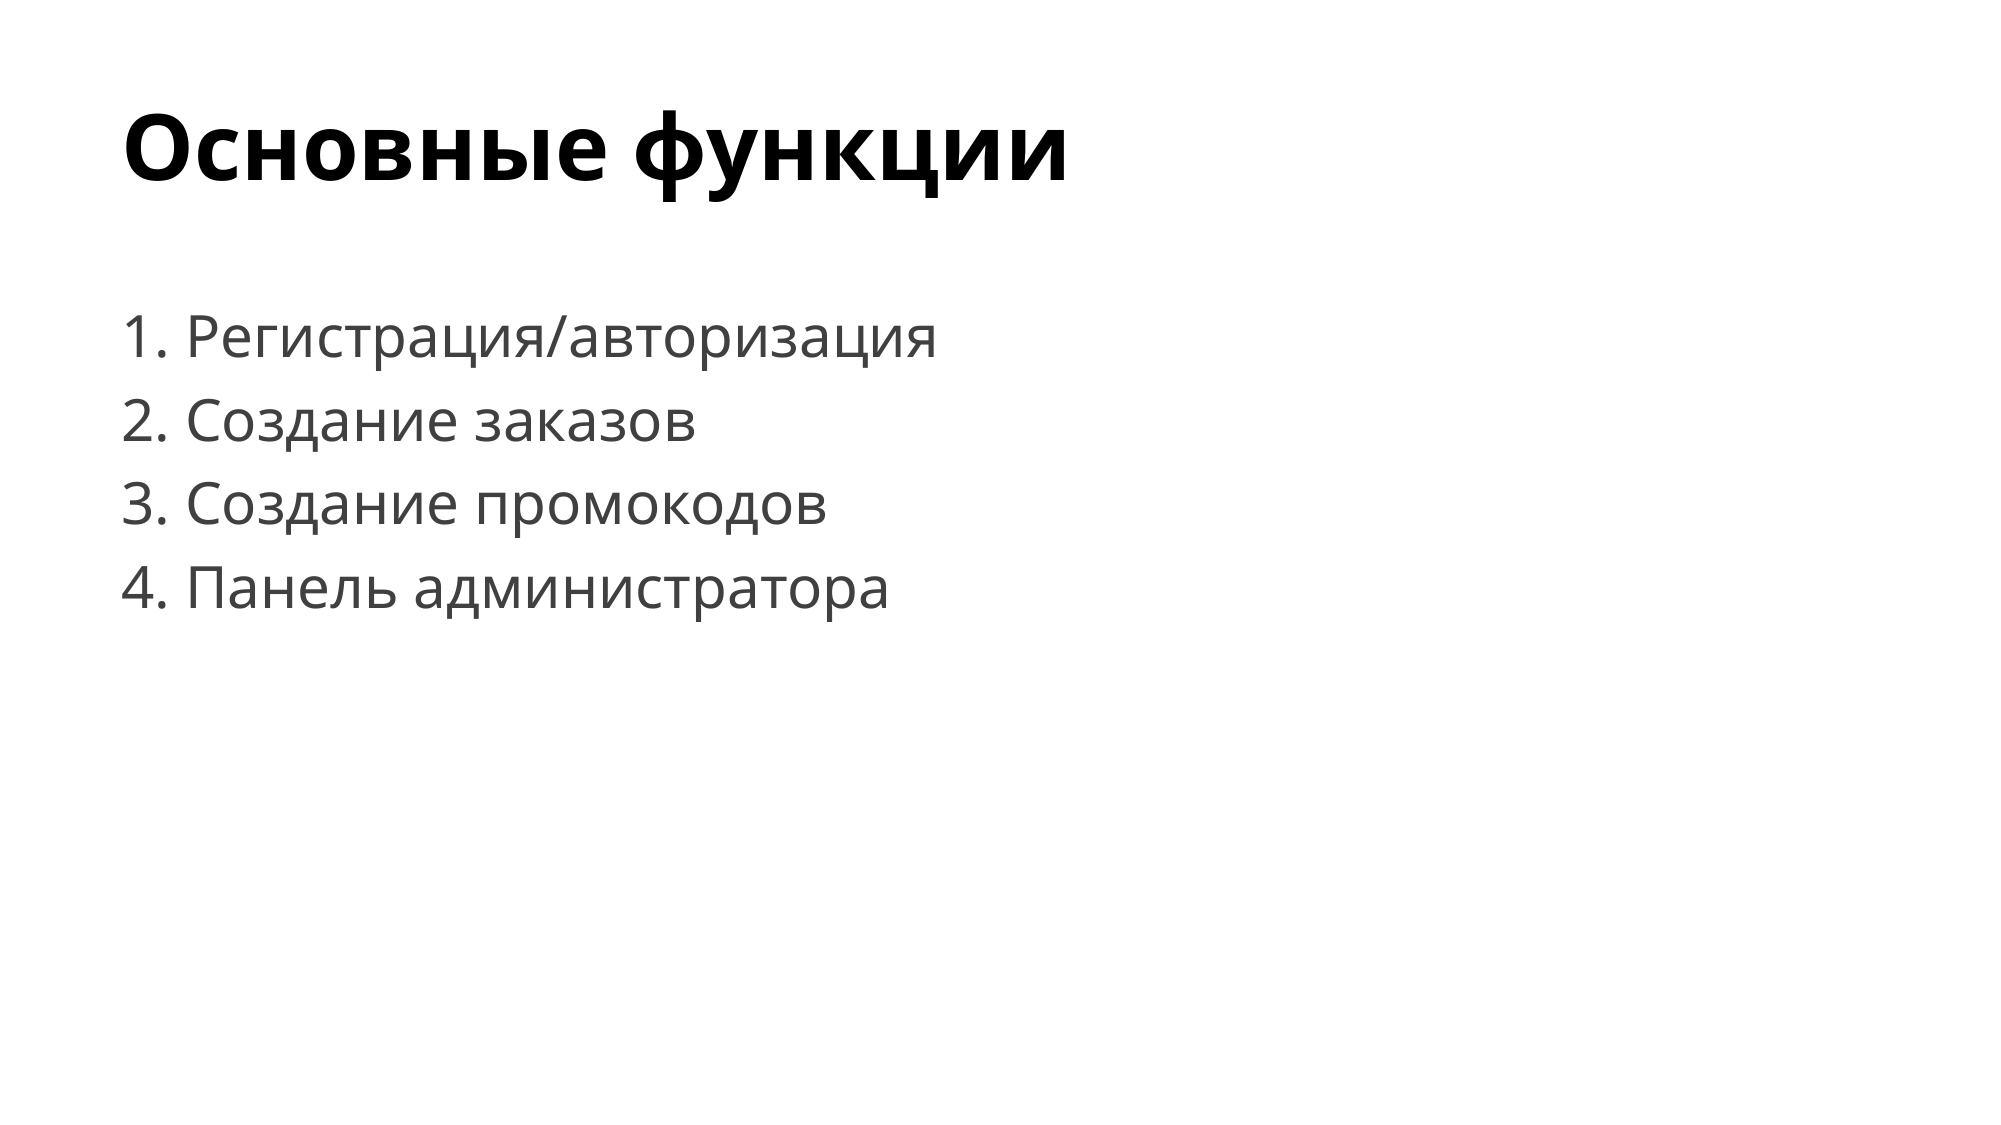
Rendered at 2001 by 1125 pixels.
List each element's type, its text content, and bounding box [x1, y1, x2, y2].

list 1. Регистрация/авторизация 2. Создание заказов 3. Создание промокодов 4. Панель администратора [106, 299, 1832, 1014]
title Основные функции [106, 42, 1832, 260]
